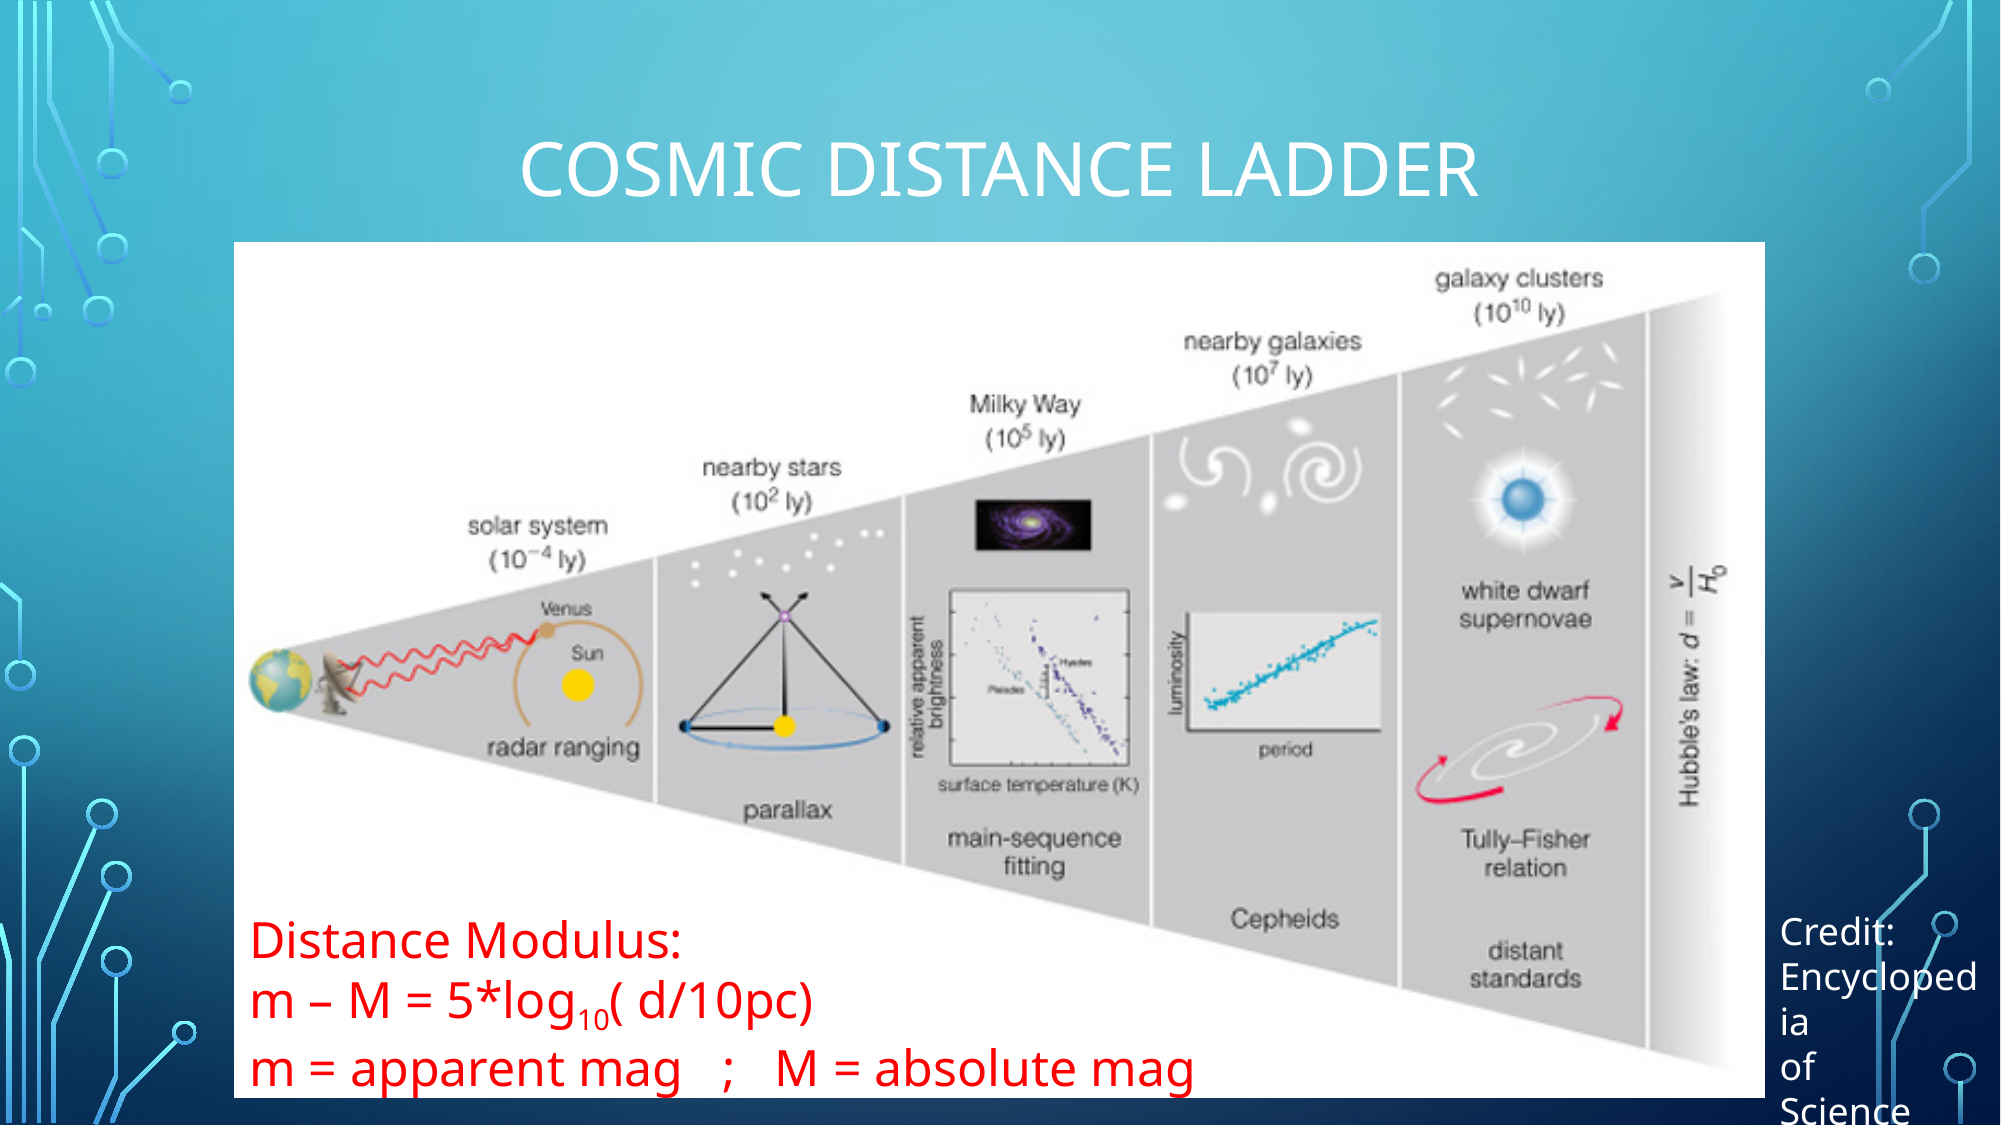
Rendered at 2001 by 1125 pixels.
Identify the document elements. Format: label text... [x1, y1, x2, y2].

title Cosmic Distance Ladder [187, 101, 1813, 243]
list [234, 242, 1766, 1098]
text_box Distance Modulus: m – M = 5*log10( d/10pc) m = apparent mag ; M = absolute mag [234, 1098, 1287, 1104]
text_box Credit: Encyclopedia of Science [1764, 900, 2000, 1125]
